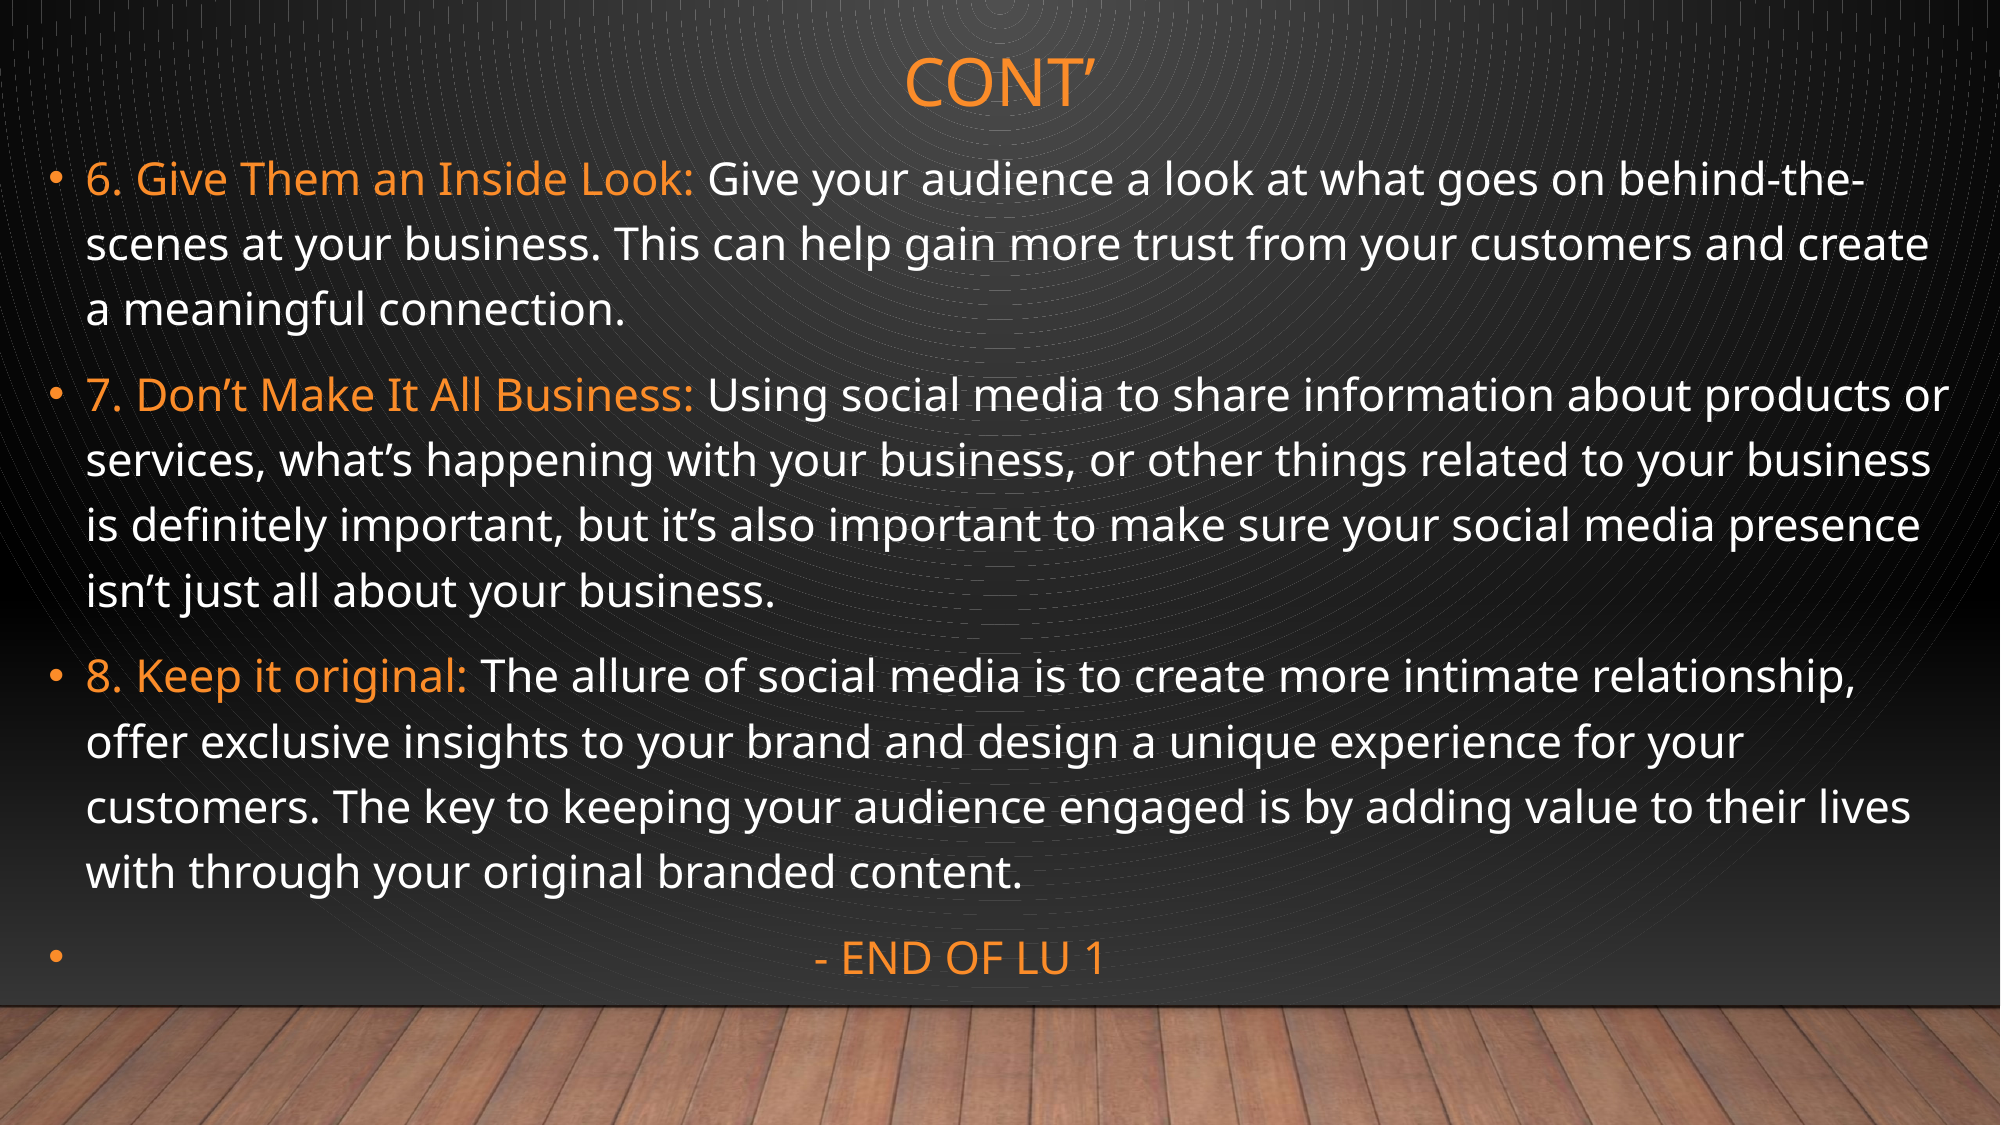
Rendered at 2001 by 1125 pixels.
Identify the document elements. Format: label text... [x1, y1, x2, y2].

picture [0, 1005, 2000, 1125]
list 6. Give Them an Inside Look: Give your audience a look at what goes on behind-the-scenes at your business. This can help gain more trust from your customers and create a meaningful connection. 7. Don’t Make It All Business: Using social media to share information about products or services, what’s happening with your business, or other things related to your business is definitely important, but it’s also important to make sure your social media presence isn’t just all about your business. 8. Keep it original: The allure of social media is to create more intimate relationship, offer exclusive insights to your brand and design a unique experience for your customers. The key to keeping your audience engaged is by adding value to their lives with through your original branded content. - END OF LU 1 [33, 131, 1975, 995]
title CONT’ [238, 20, 1763, 131]
